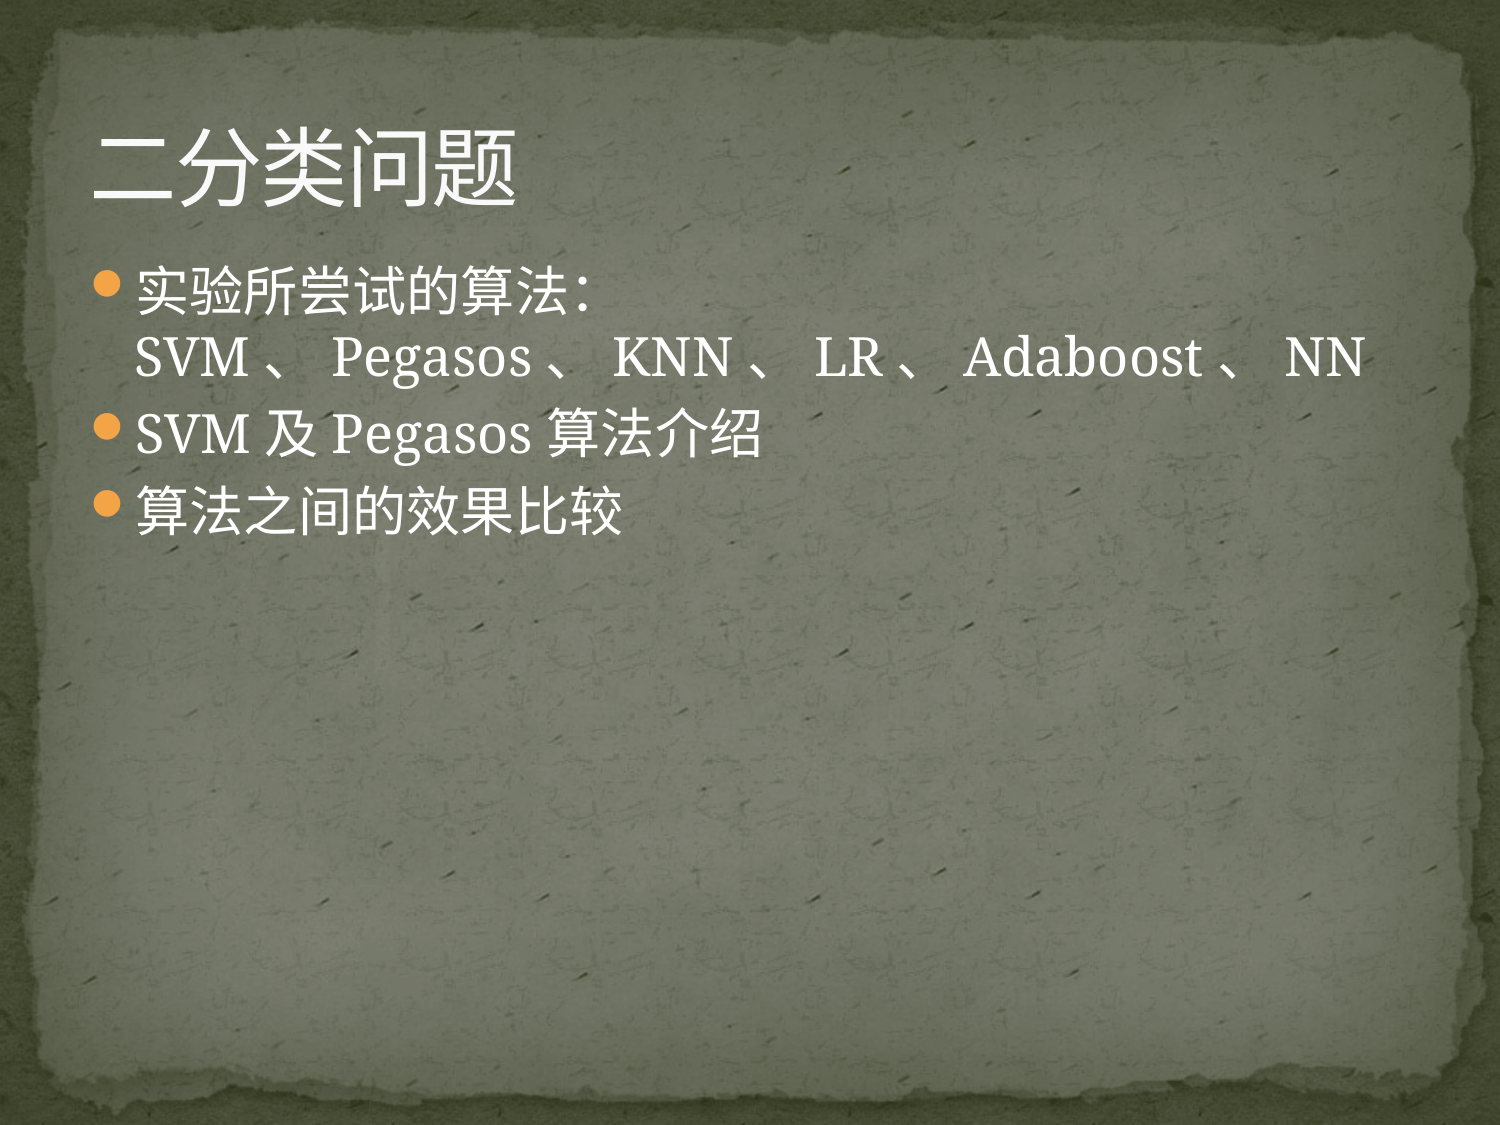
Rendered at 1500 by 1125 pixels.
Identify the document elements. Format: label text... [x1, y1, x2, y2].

list 实验所尝试的算法：SVM、Pegasos、KNN、LR、Adaboost、NN SVM及Pegasos算法介绍 算法之间的效果比较 [75, 249, 1425, 1000]
title 二分类问题 [74, 24, 1425, 225]
